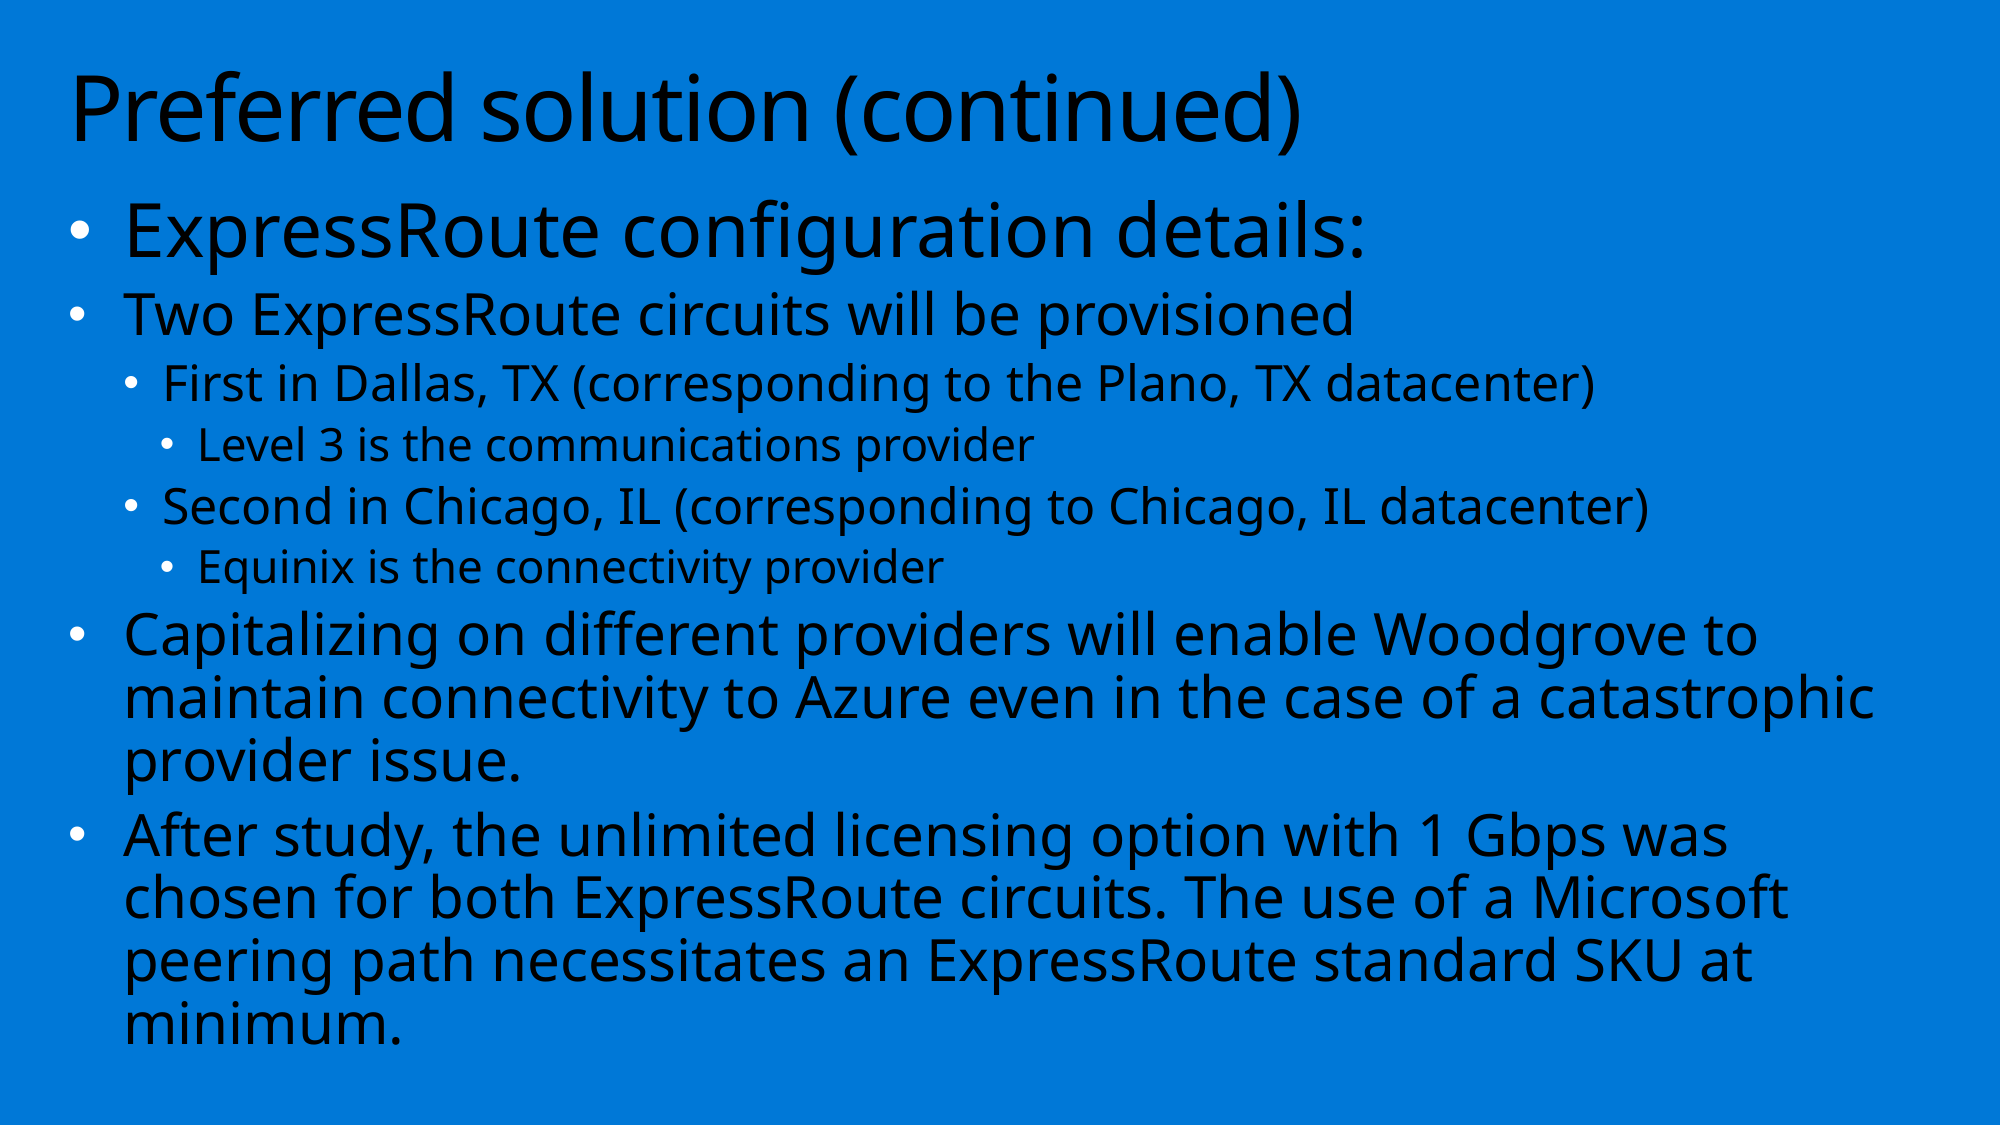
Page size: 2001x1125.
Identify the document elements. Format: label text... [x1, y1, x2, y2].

list ExpressRoute configuration details: Two ExpressRoute circuits will be provisioned First in Dallas, TX (corresponding to the Plano, TX datacenter) Level 3 is the communications provider Second in Chicago, IL (corresponding to Chicago, IL datacenter) Equinix is the connectivity provider Capitalizing on different providers will enable Woodgrove to maintain connectivity to Azure even in the case of a catastrophic provider issue. After study, the unlimited licensing option with 1 Gbps was chosen for both ExpressRoute circuits. The use of a Microsoft peering path necessitates an ExpressRoute standard SKU at minimum. [44, 177, 1956, 1075]
title Preferred solution (continued) [44, 47, 1957, 196]
